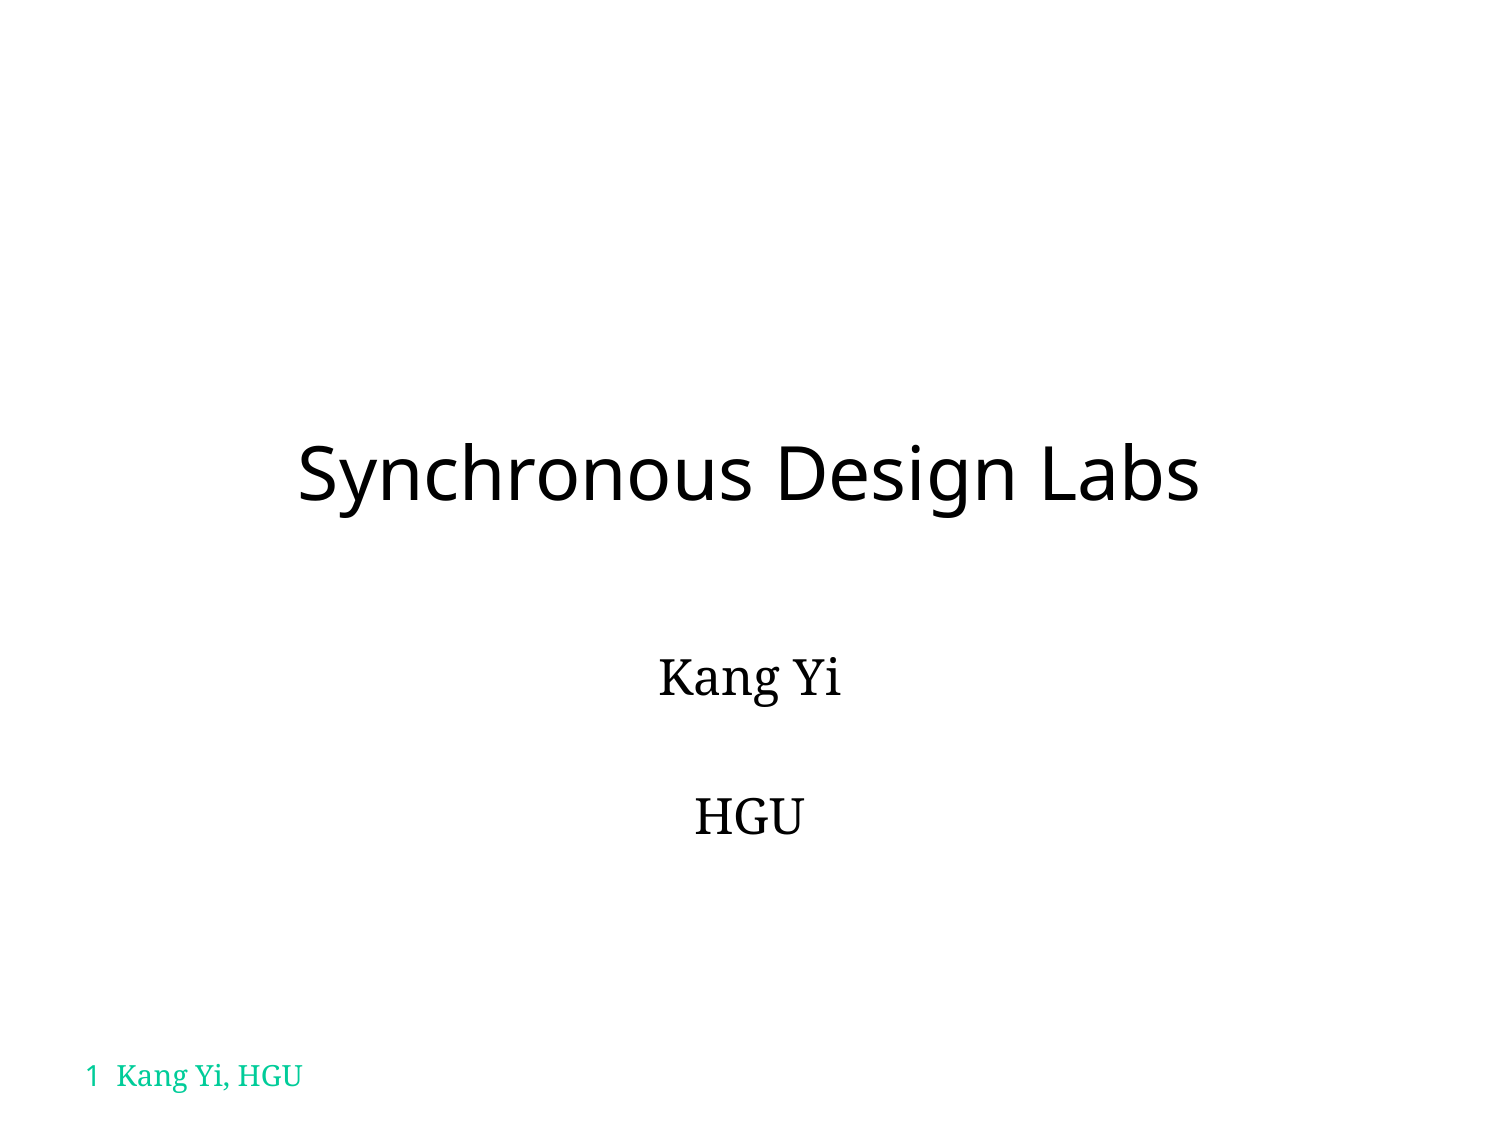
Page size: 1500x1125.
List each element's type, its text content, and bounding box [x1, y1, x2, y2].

footer 1 Kang Yi, HGU [37, 1050, 350, 1100]
title Synchronous Design Labs [112, 349, 1388, 591]
subtitle Kang Yi HGU [225, 637, 1275, 925]
